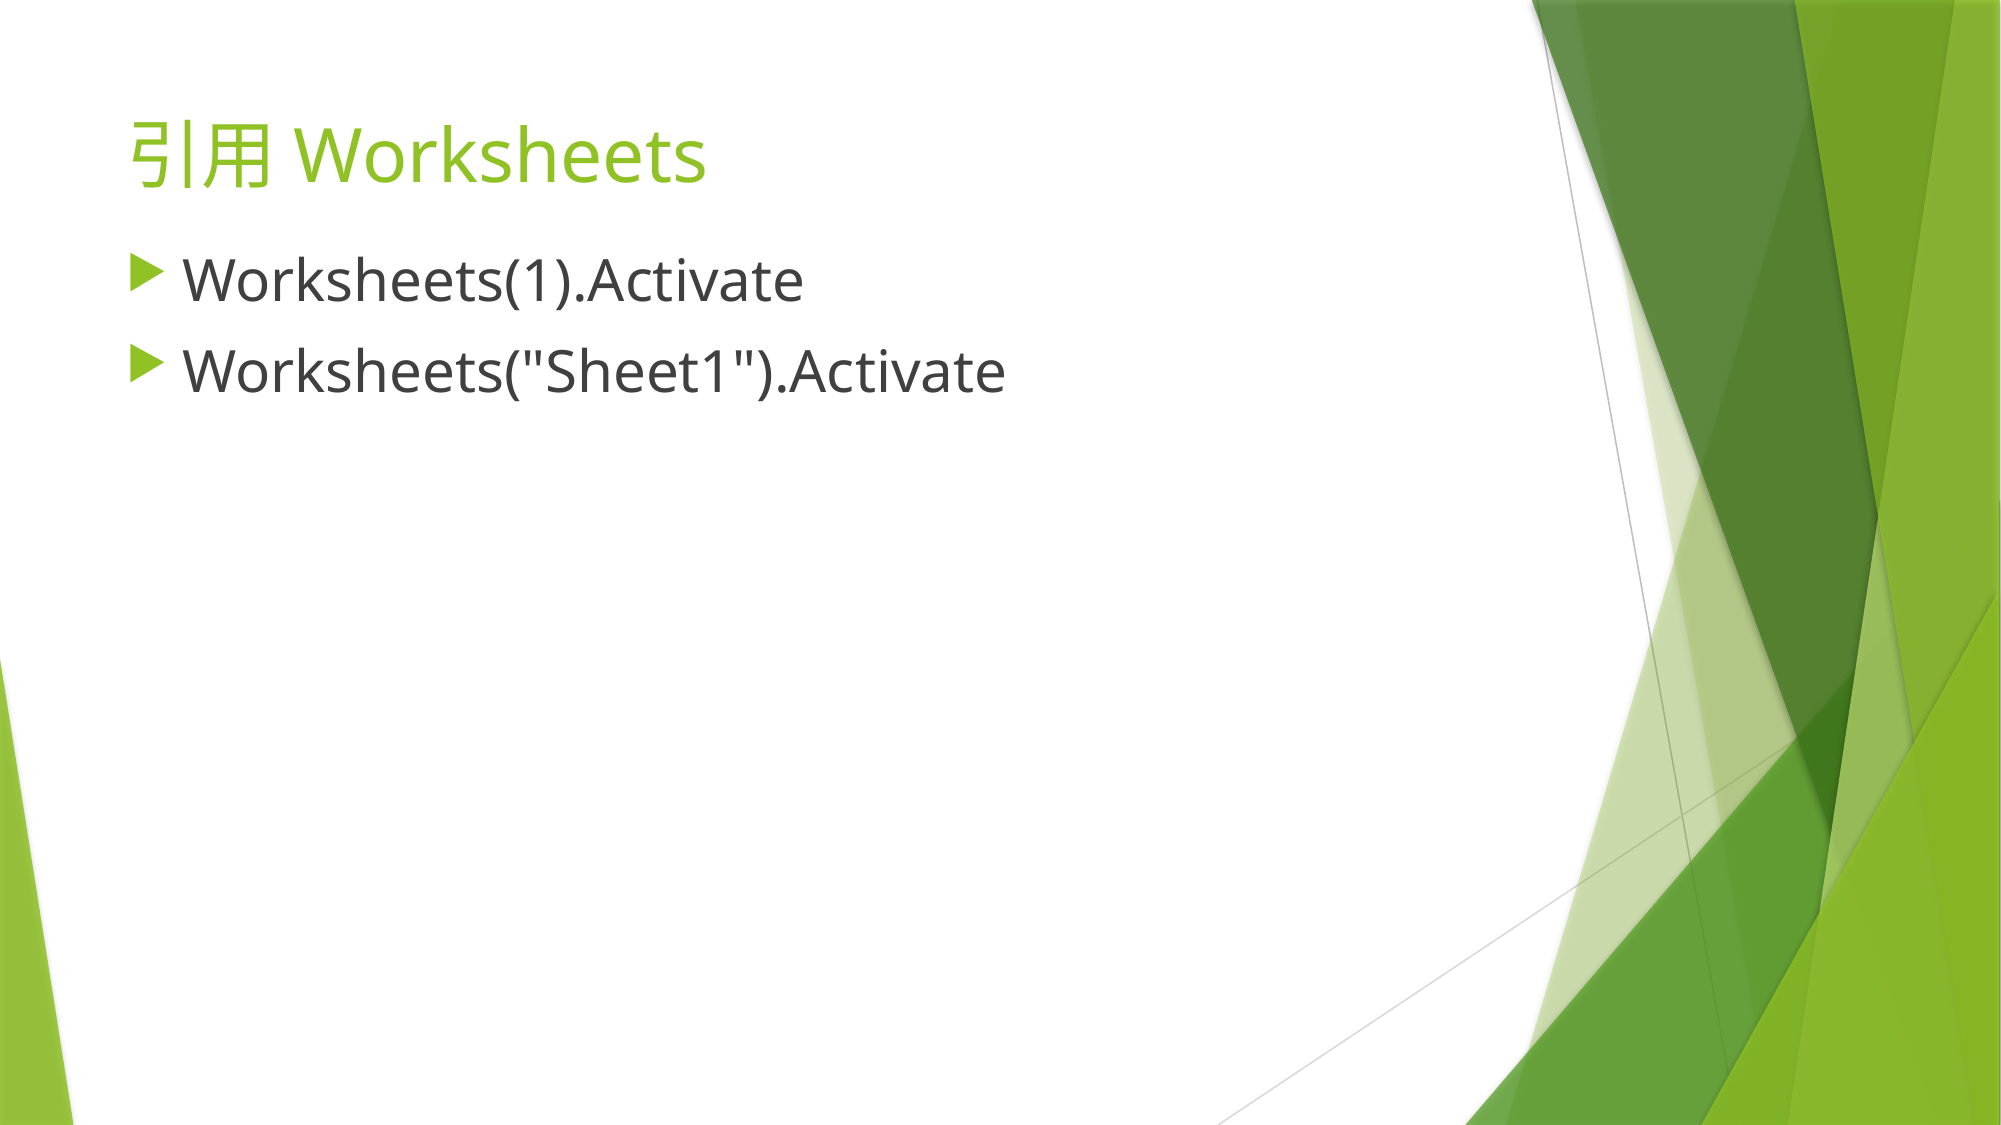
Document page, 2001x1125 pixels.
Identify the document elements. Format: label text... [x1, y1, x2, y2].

title 引用Worksheets [111, 99, 755, 213]
list Worksheets(1).Activate Worksheets("Sheet1").Activate [111, 235, 1145, 450]
